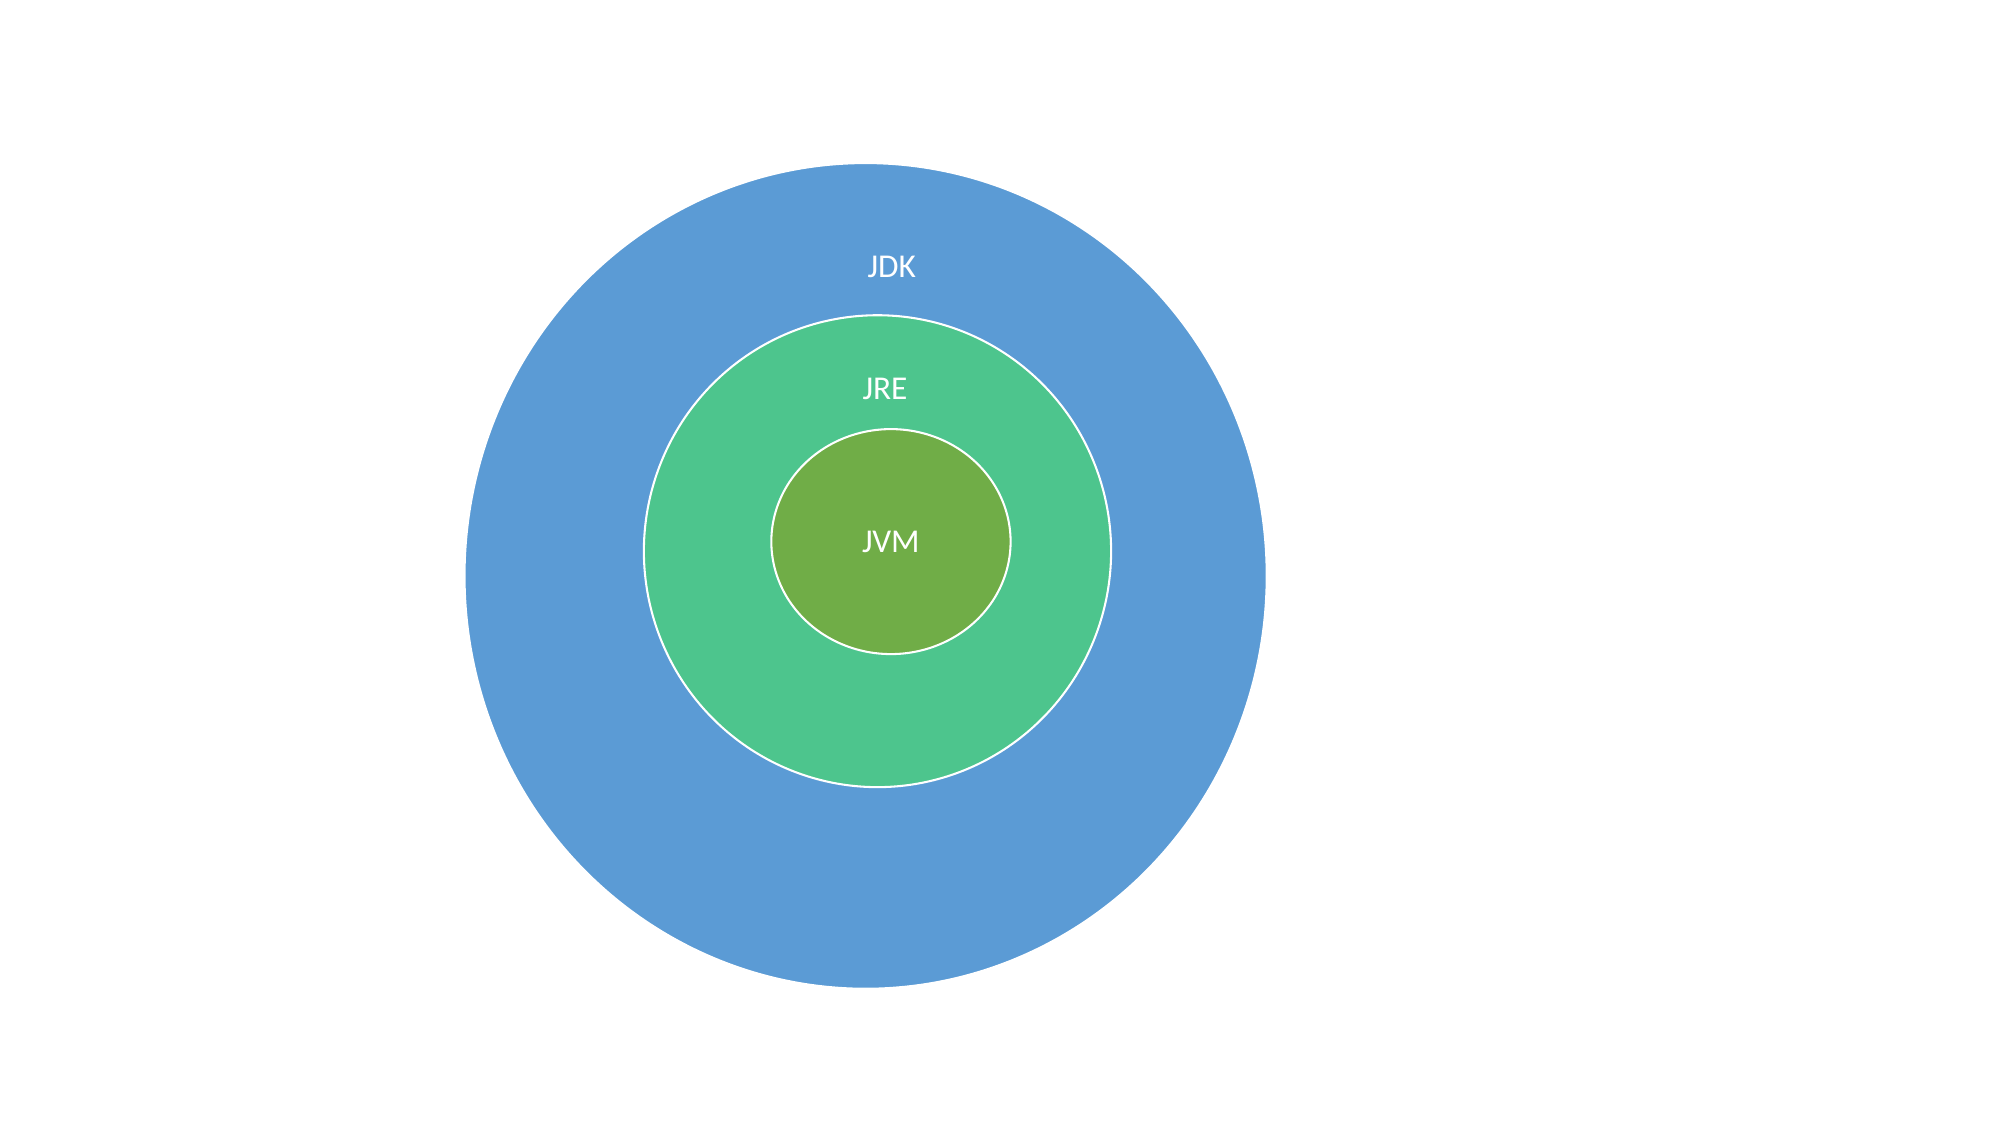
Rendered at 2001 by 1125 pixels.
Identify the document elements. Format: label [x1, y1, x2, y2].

list [105, 43, 1583, 1115]
